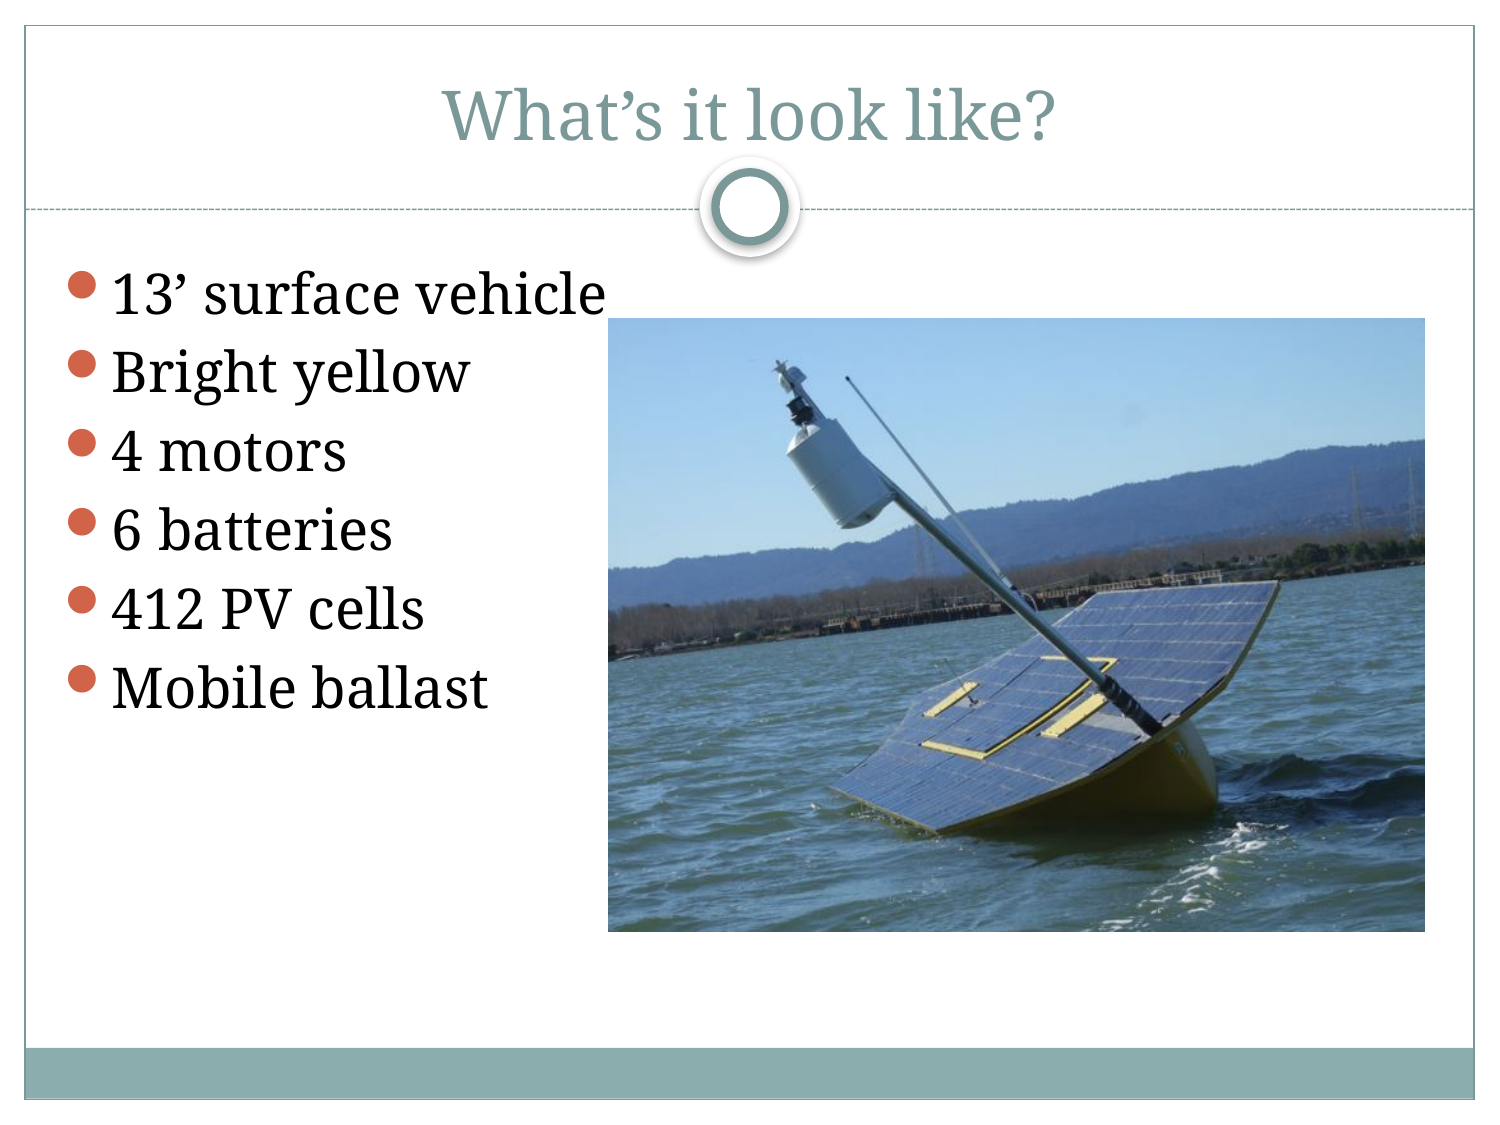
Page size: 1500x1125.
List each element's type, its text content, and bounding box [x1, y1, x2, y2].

picture [608, 318, 1426, 932]
title What’s it look like? [49, 37, 1450, 162]
list 13’ surface vehicle Bright yellow 4 motors 6 batteries 412 PV cells Mobile ballast [49, 250, 1445, 1001]
